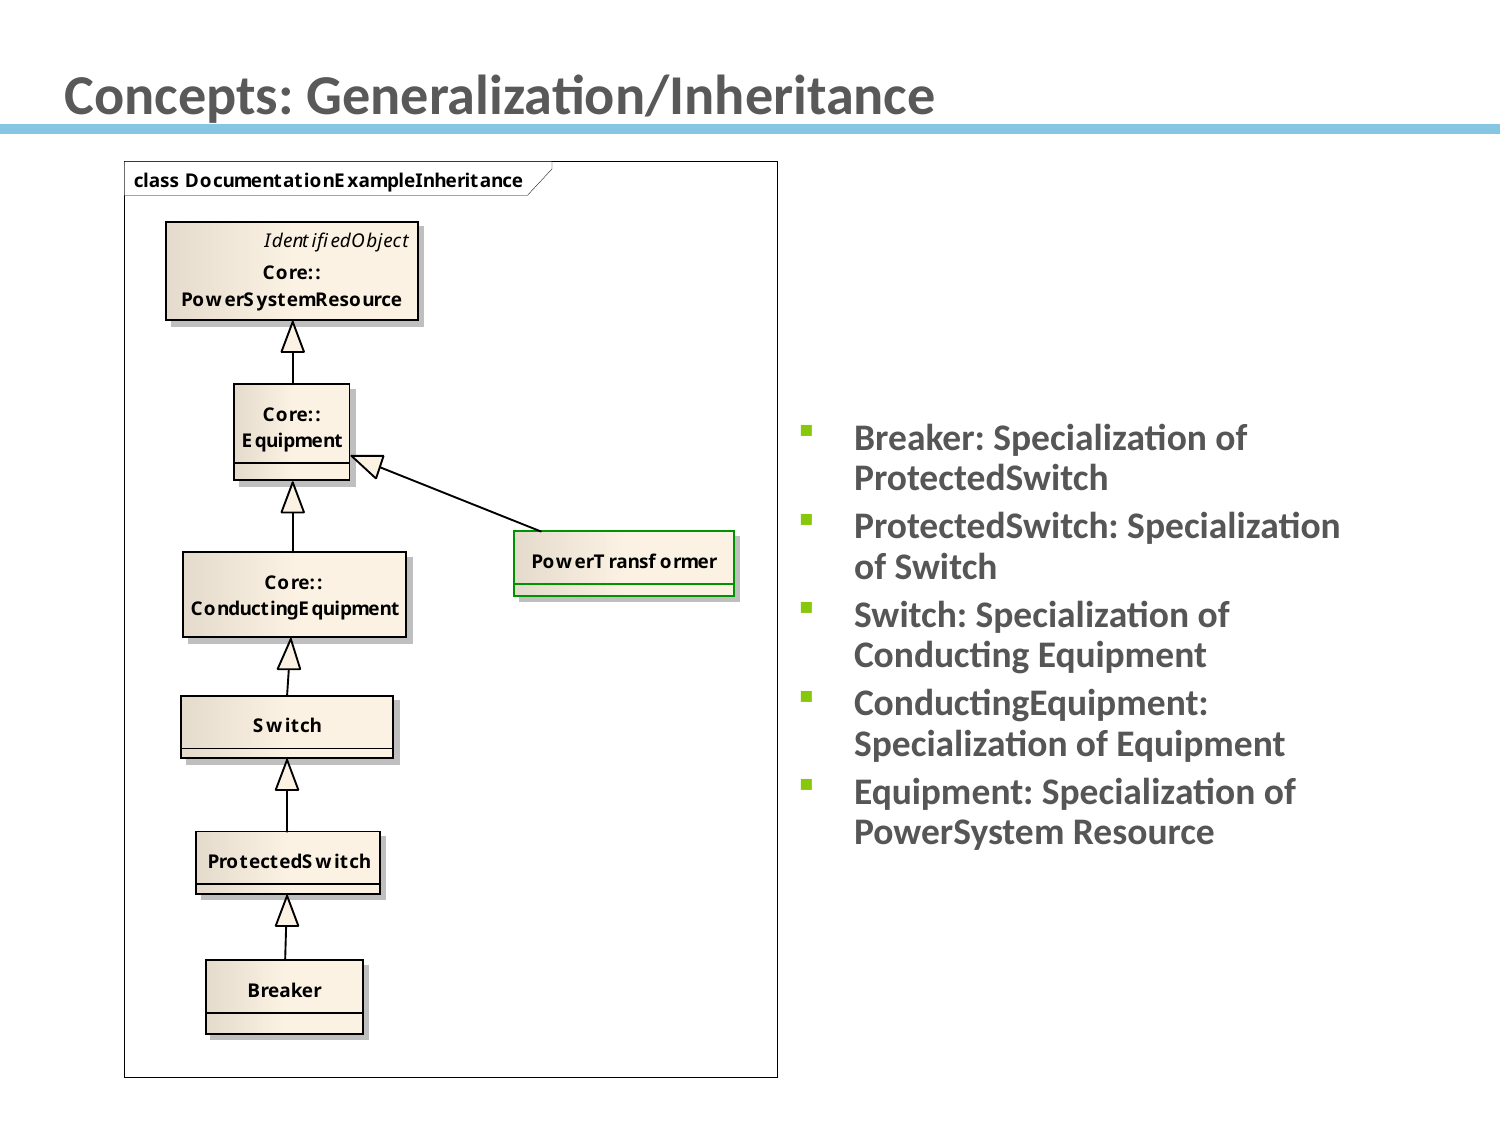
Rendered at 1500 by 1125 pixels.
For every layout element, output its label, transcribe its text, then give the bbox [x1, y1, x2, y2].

title Concepts: Generalization/Inheritance [49, 52, 1288, 132]
picture [118, 155, 784, 1083]
list Breaker: Specialization of ProtectedSwitch ProtectedSwitch: Specialization of Switch Switch: Specialization of Conducting Equipment ConductingEquipment: Specialization of Equipment Equipment: Specialization of PowerSystem Resource [788, 410, 1369, 901]
